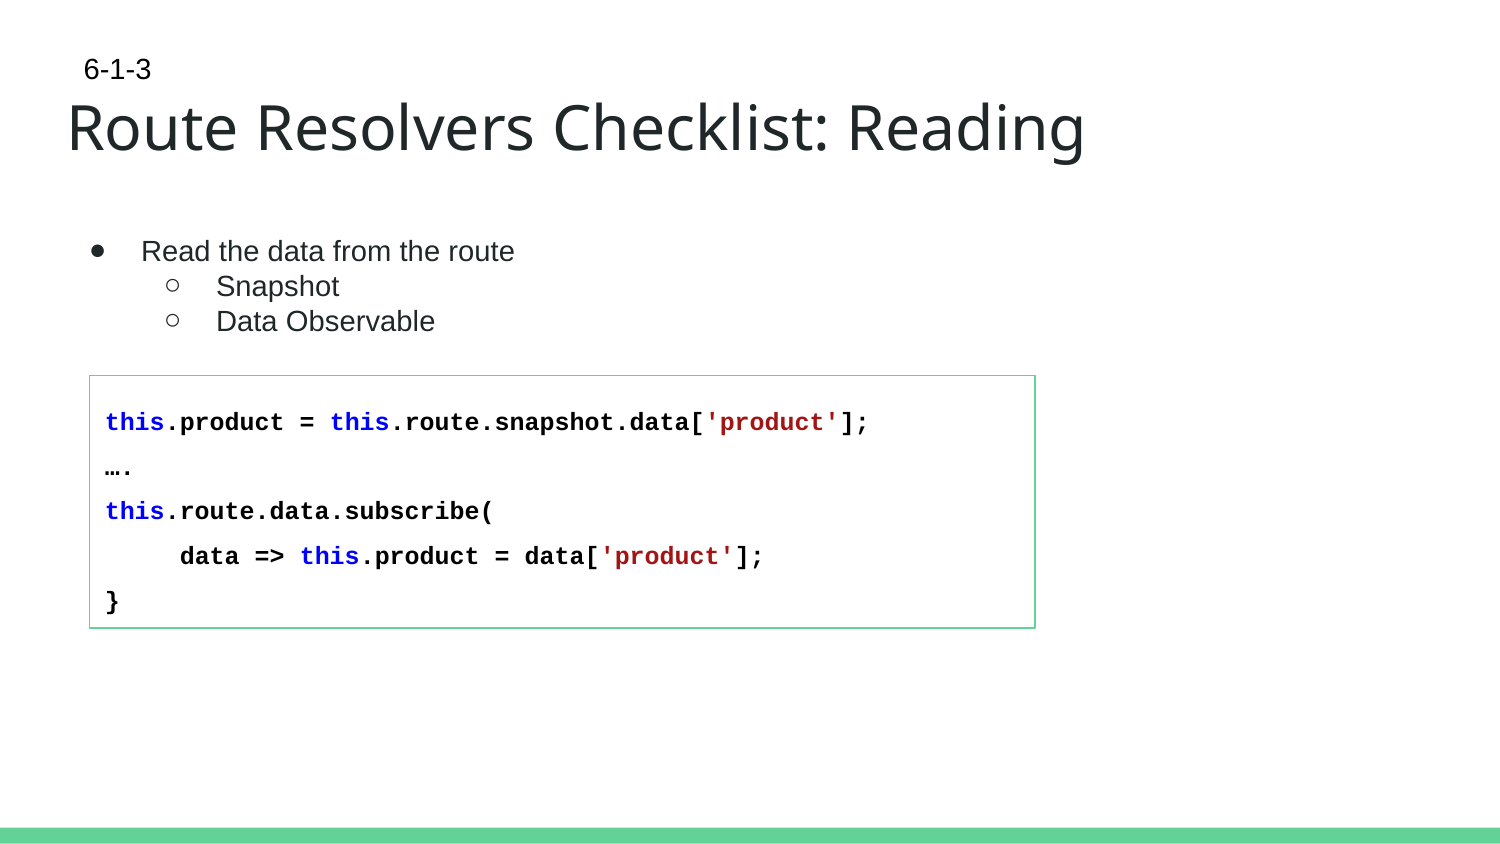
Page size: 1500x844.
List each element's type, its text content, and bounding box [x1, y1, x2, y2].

title Route Resolvers Checklist: Reading [51, 72, 1449, 167]
text_box 6-1-3 [68, 35, 171, 134]
text_box Read the data from the route Snapshot Data Observable [51, 216, 1409, 376]
text_box this.product = this.route.snapshot.data['product']; …. this.route.data.subscribe( data => this.product = data['product']; } [89, 375, 1036, 628]
text_box [66, 762, 935, 844]
